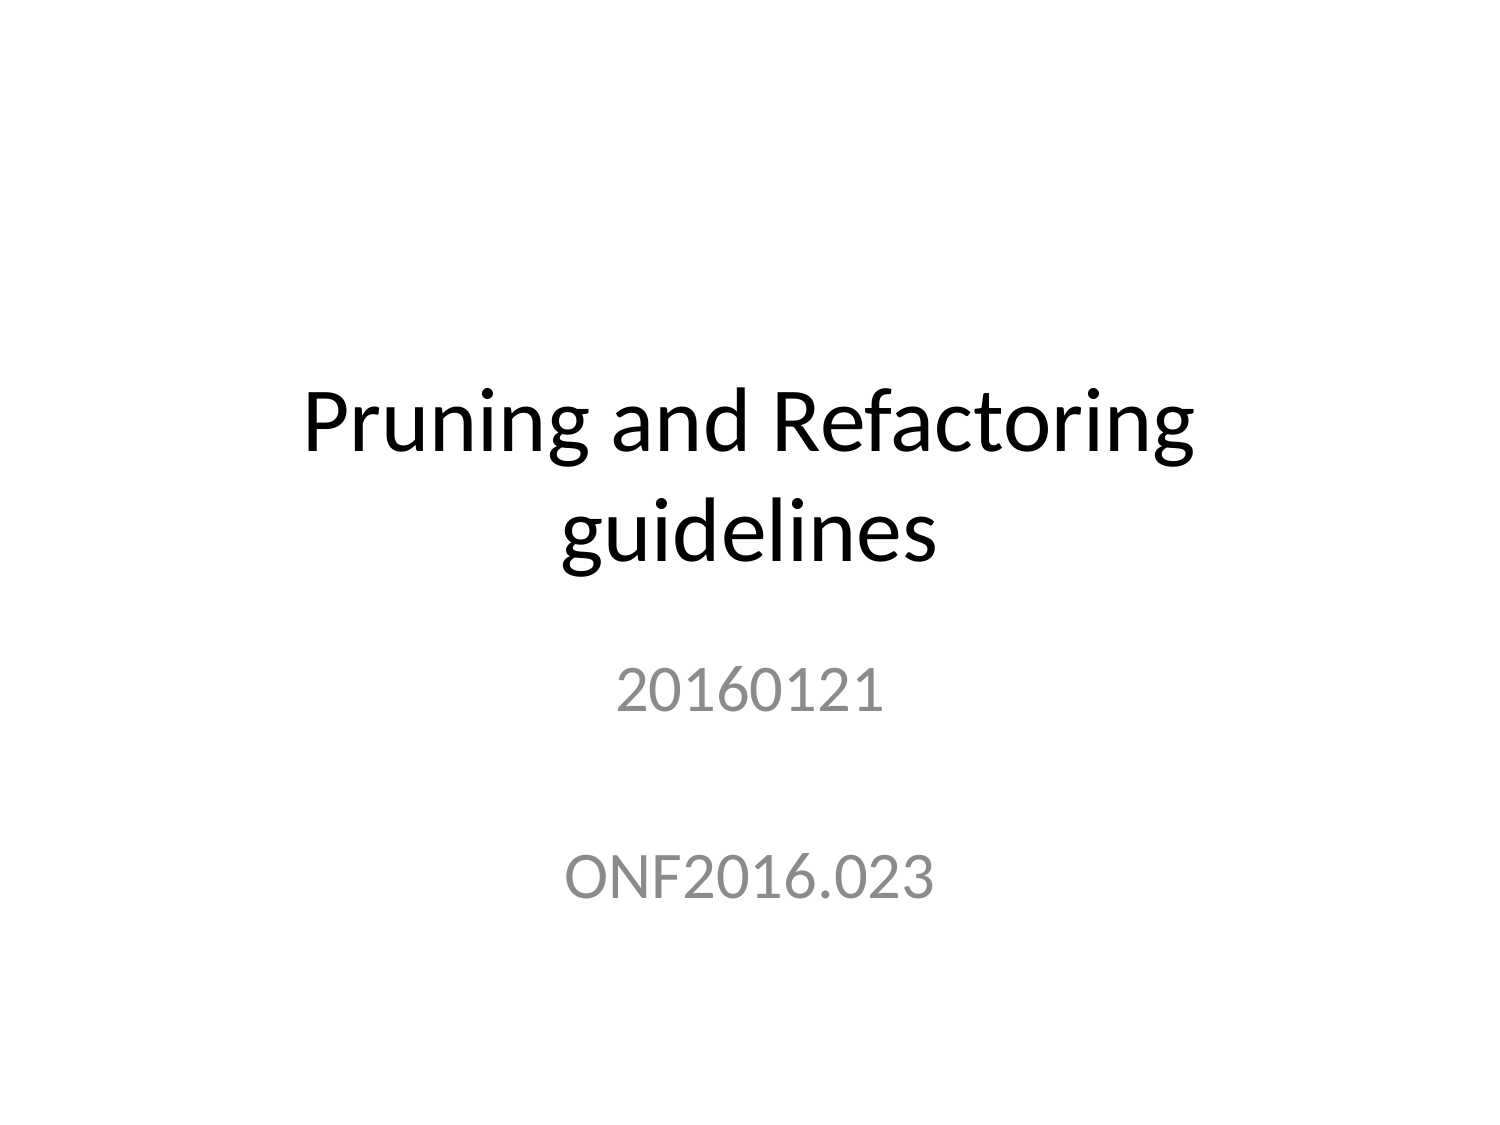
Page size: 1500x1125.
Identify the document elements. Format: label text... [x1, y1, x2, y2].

title Pruning and Refactoring guidelines [112, 349, 1388, 591]
subtitle 20160121 ONF2016.023 [225, 637, 1275, 925]
